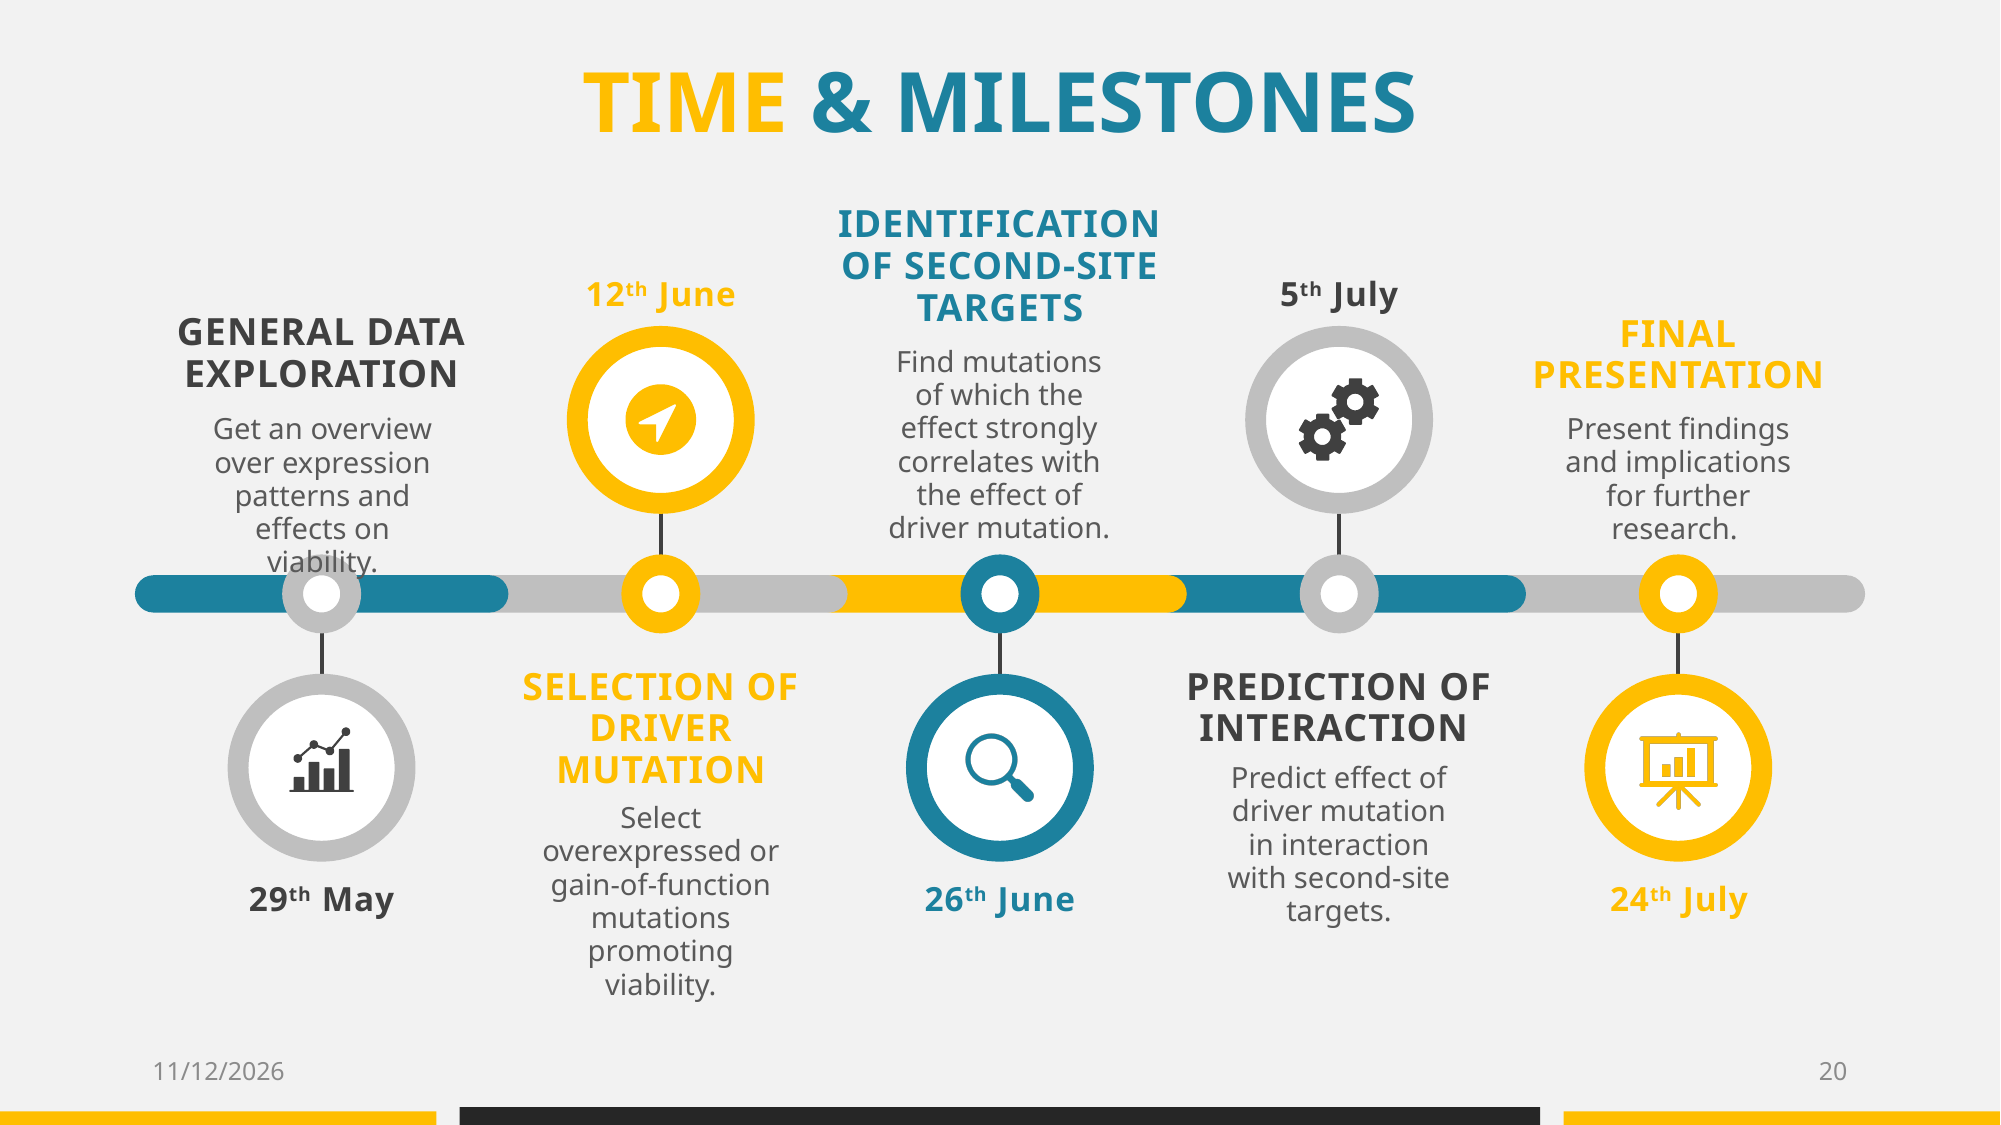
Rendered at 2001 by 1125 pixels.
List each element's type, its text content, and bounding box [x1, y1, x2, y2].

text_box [289, 727, 354, 793]
text_box [625, 384, 697, 455]
text_box [1702, 574, 1867, 614]
text_box [495, 574, 637, 614]
picture [958, 726, 1041, 809]
text_box [576, 335, 746, 505]
text_box 26th June [916, 876, 1084, 919]
text_box [1648, 563, 1709, 624]
text_box 29th May [247, 876, 396, 919]
text_box 5th July [1257, 271, 1422, 314]
text_box [1309, 563, 1370, 624]
text_box [1254, 335, 1424, 505]
text_box TIME & MILESTONES [117, 49, 1883, 150]
text_box [291, 579, 352, 624]
text_box FINAL PRESENTATION [1500, 313, 1857, 397]
slide_number 20 [1412, 1042, 1863, 1103]
text_box [1173, 574, 1316, 614]
text_box IDENTIFICATION OF SECOND-SITE TARGETS [822, 203, 1178, 329]
text_box [1512, 574, 1655, 614]
text_box GENERAL DATA EXPLORATION [143, 311, 500, 396]
text_box [1363, 574, 1528, 614]
text_box [237, 683, 407, 853]
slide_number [137, 1042, 588, 1103]
text_box [345, 574, 510, 614]
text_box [1298, 378, 1379, 461]
text_box [1024, 574, 1188, 614]
text_box [630, 563, 691, 624]
text_box [1563, 1110, 2000, 1125]
picture [1629, 721, 1728, 820]
text_box 24th July [1595, 876, 1763, 919]
text_box Present findings and implications for further research. [1555, 412, 1801, 546]
text_box [969, 563, 1031, 624]
text_box SELECTION OF DRIVER MUTATION [483, 666, 839, 792]
text_box Predict effect of driver mutation in interaction with second-site targets. [1222, 760, 1456, 928]
text_box Find mutations of which the effect strongly correlates with the effect of driver mutation. [882, 344, 1116, 545]
text_box [0, 1110, 437, 1125]
text_box Get an overview over expression patterns and effects on viability. [202, 412, 443, 579]
text_box Select overexpressed or gain-of-function mutations promoting viability. [535, 801, 787, 1001]
text_box [1593, 683, 1763, 853]
text_box 12th June [584, 271, 738, 314]
text_box [459, 1106, 1541, 1125]
text_box [684, 574, 849, 614]
text_box [834, 574, 976, 614]
text_box [133, 574, 298, 614]
text_box [915, 683, 1085, 853]
text_box PREDICTION OF INTERACTION [1161, 666, 1517, 750]
